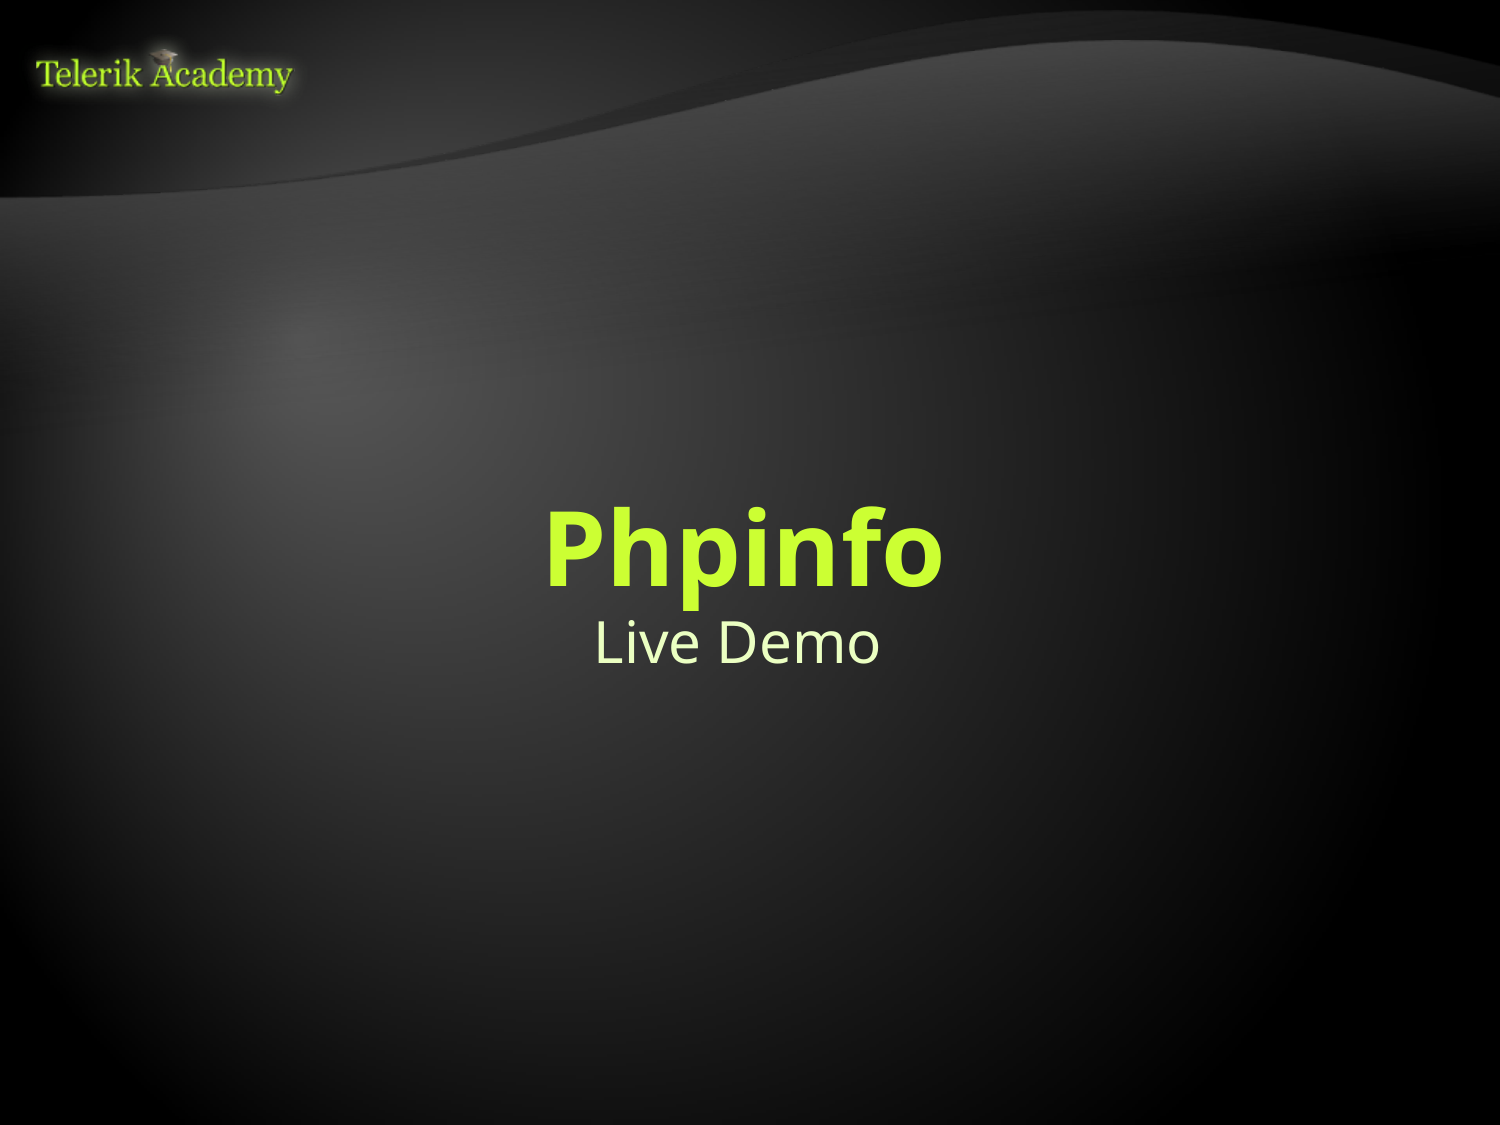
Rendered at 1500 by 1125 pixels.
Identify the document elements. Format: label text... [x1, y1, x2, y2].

picture [0, 0, 1500, 1125]
title Phpinfo [265, 479, 1223, 598]
text_box Live Demo [206, 598, 1270, 676]
